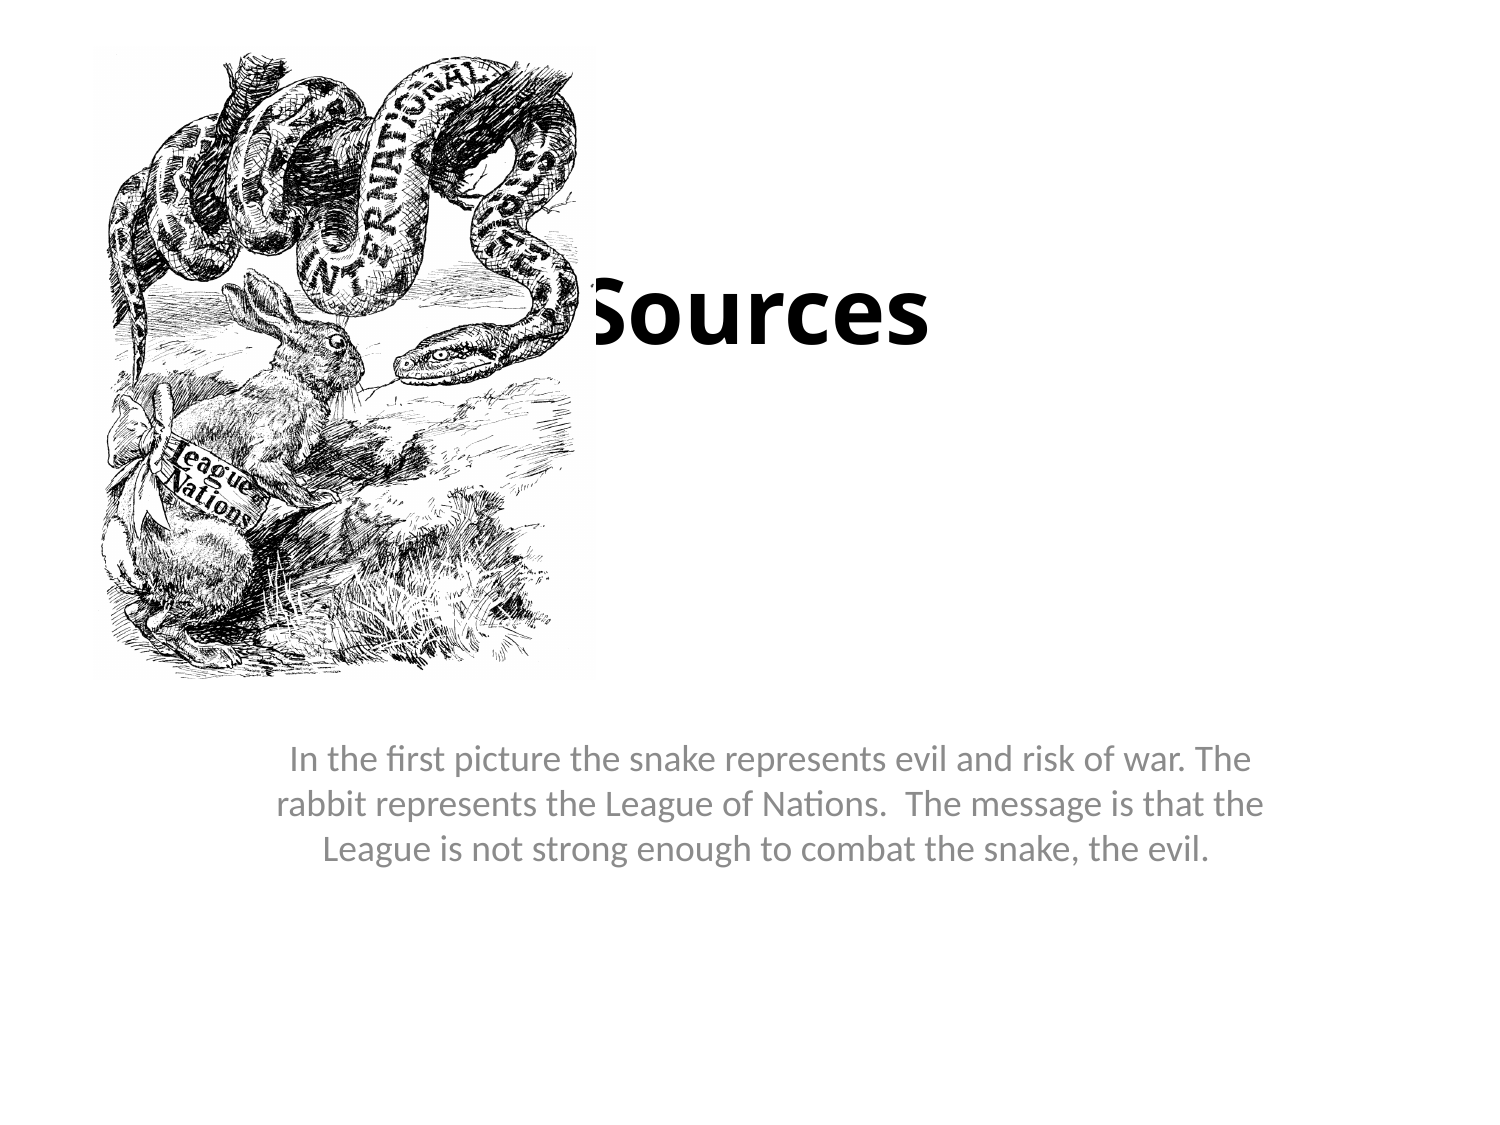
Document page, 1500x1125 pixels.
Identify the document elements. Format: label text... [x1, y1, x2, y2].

picture [93, 46, 597, 680]
subtitle In the first picture the snake represents evil and risk of war. The rabbit represents the League of Nations. The message is that the League is not strong enough to combat the snake, the evil. [246, 726, 1297, 1014]
title Sources [601, 187, 1393, 429]
